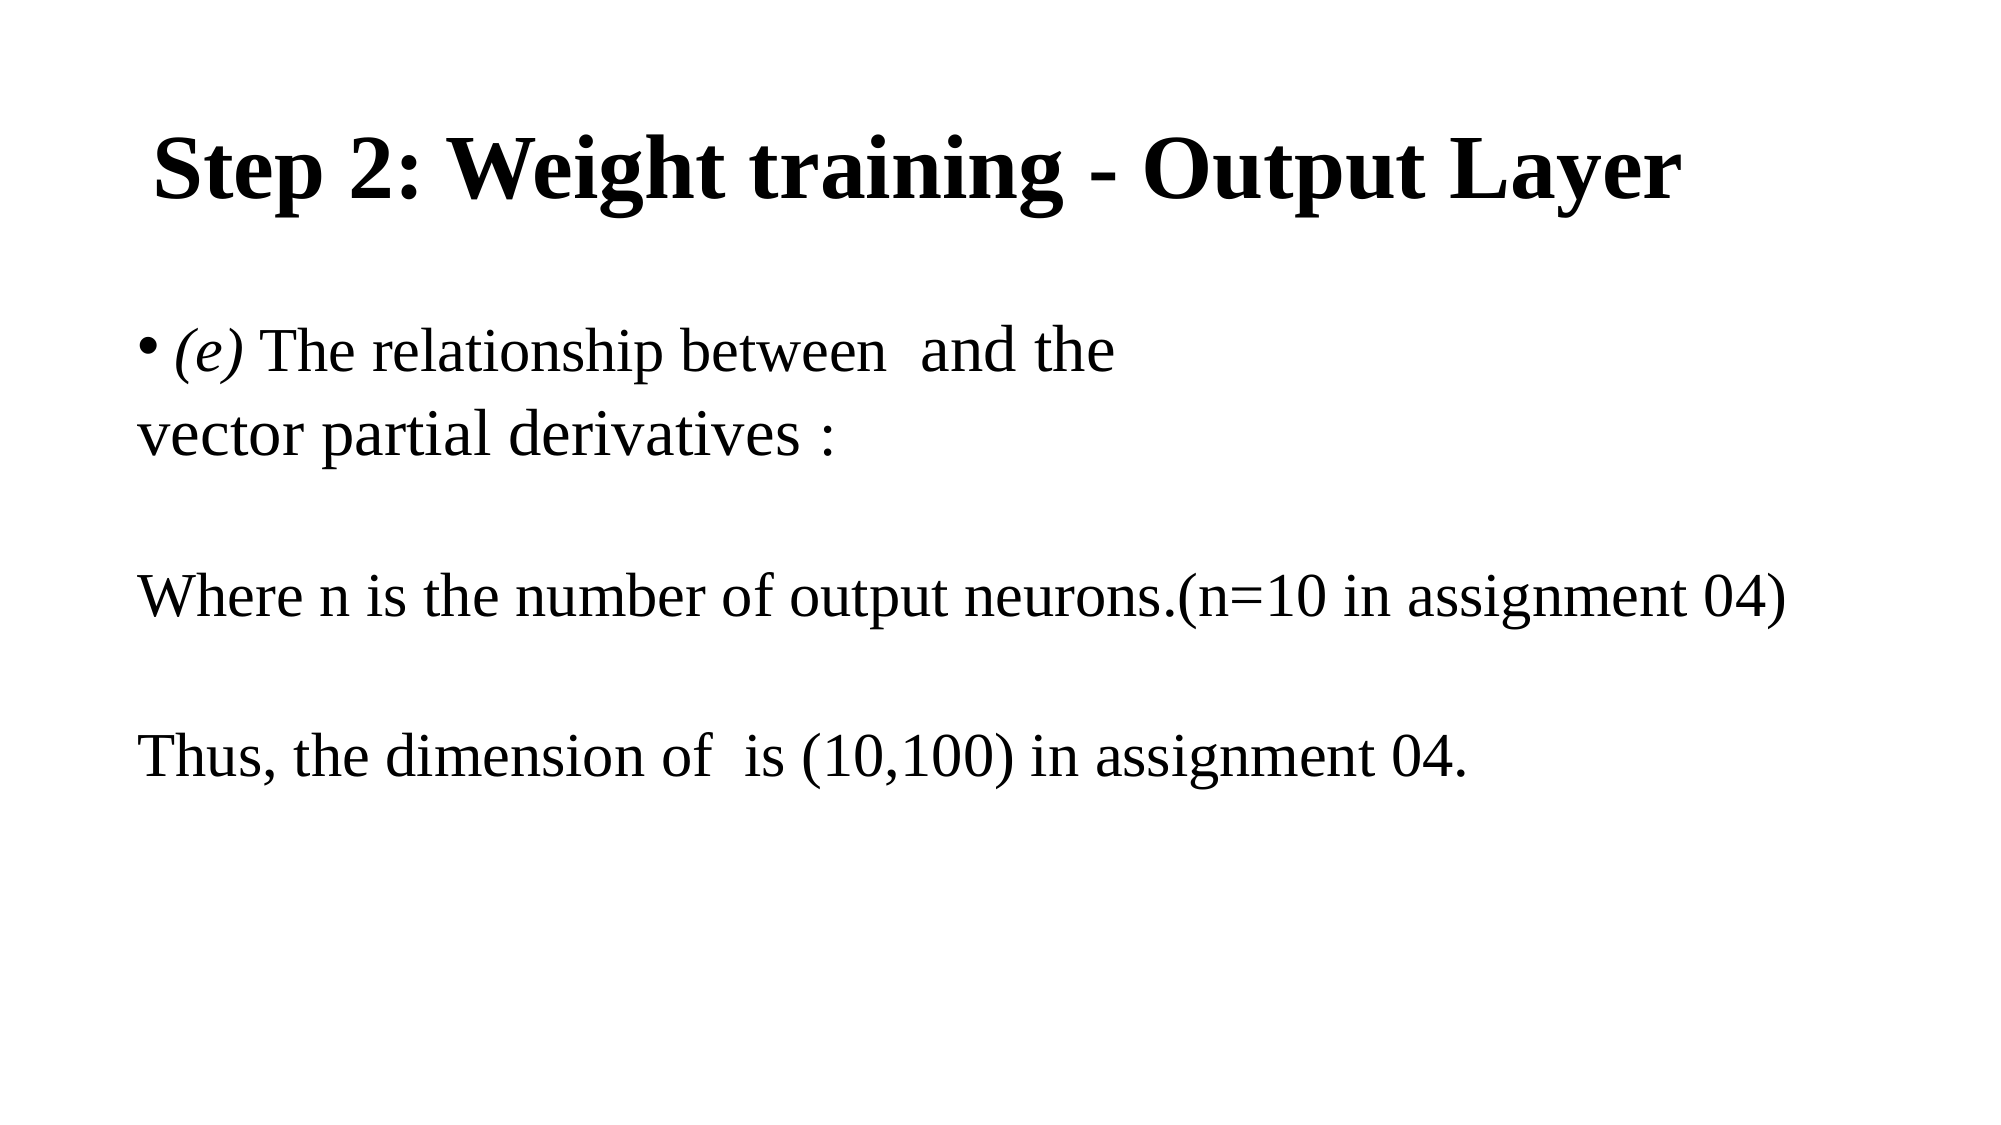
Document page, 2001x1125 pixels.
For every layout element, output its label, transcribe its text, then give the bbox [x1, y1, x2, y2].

title Step 2: Weight training - Output Layer [137, 59, 1863, 278]
